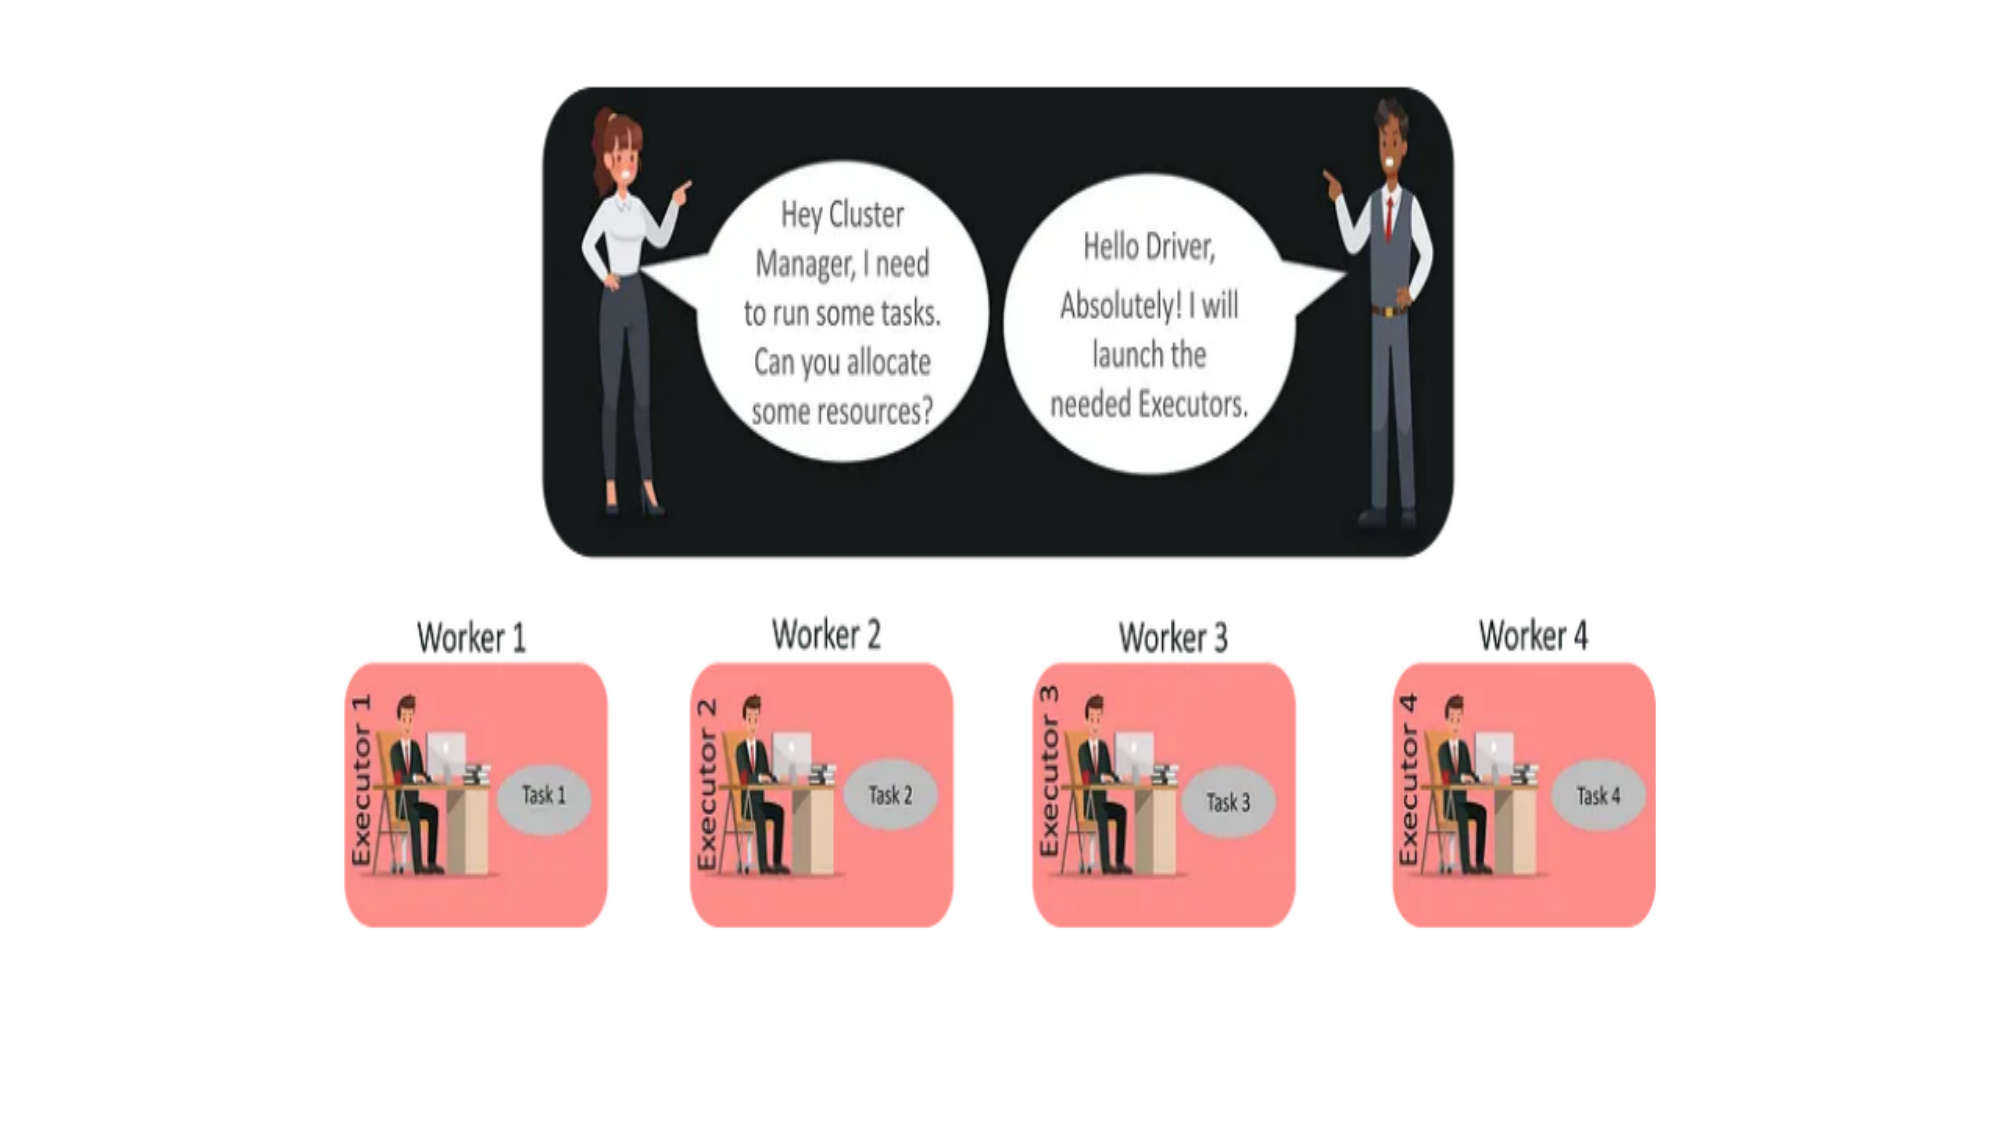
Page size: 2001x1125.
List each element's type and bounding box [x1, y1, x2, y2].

list [160, 59, 1839, 1010]
